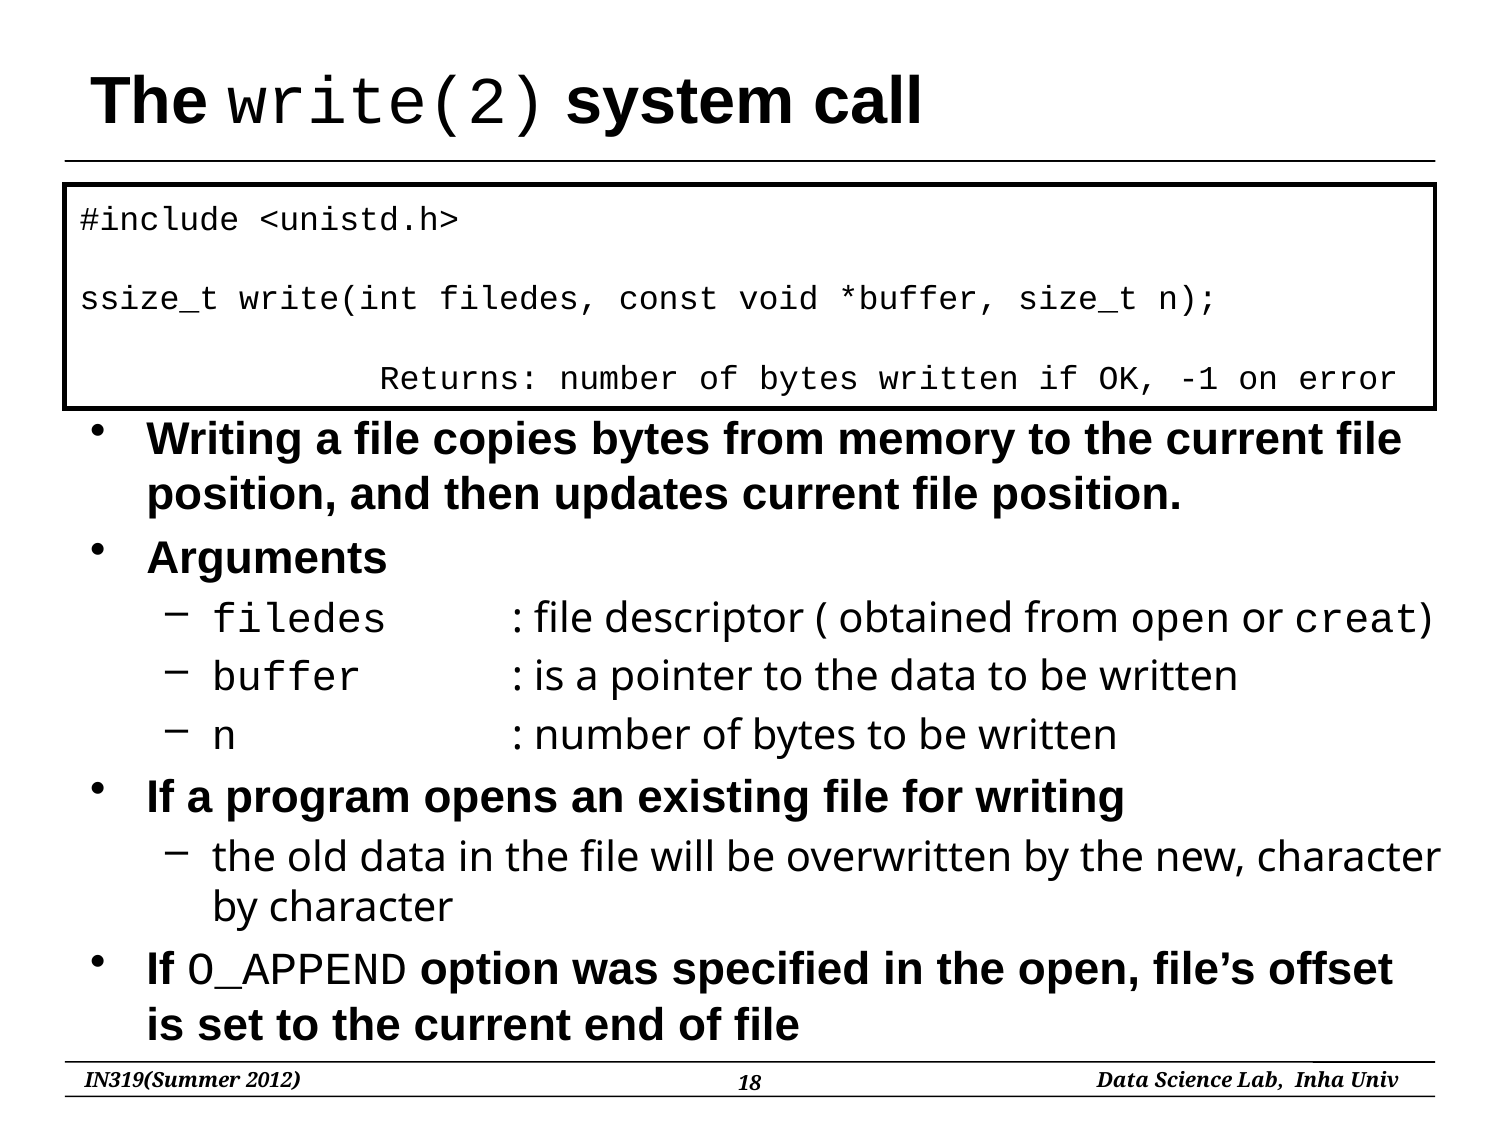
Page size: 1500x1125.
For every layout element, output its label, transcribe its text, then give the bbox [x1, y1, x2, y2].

slide_number 18 [574, 1061, 925, 1109]
title The write(2) system call [74, 44, 1426, 150]
list Writing a file copies bytes from memory to the current file position, and then updates current file position. Arguments filedes : file descriptor ( obtained from open or creat) buffer : is a pointer to the data to be written n : number of bytes to be written If a program opens an existing file for writing the old data in the file will be overwritten by the new, character by character If O_APPEND option was specified in the open, file’s offset is set to the current end of file [74, 400, 1460, 1057]
text_box #include <unistd.h> ssize_t write(int filedes, const void *buffer, size_t n); Returns: number of bytes written if OK, -1 on error [64, 184, 1436, 409]
